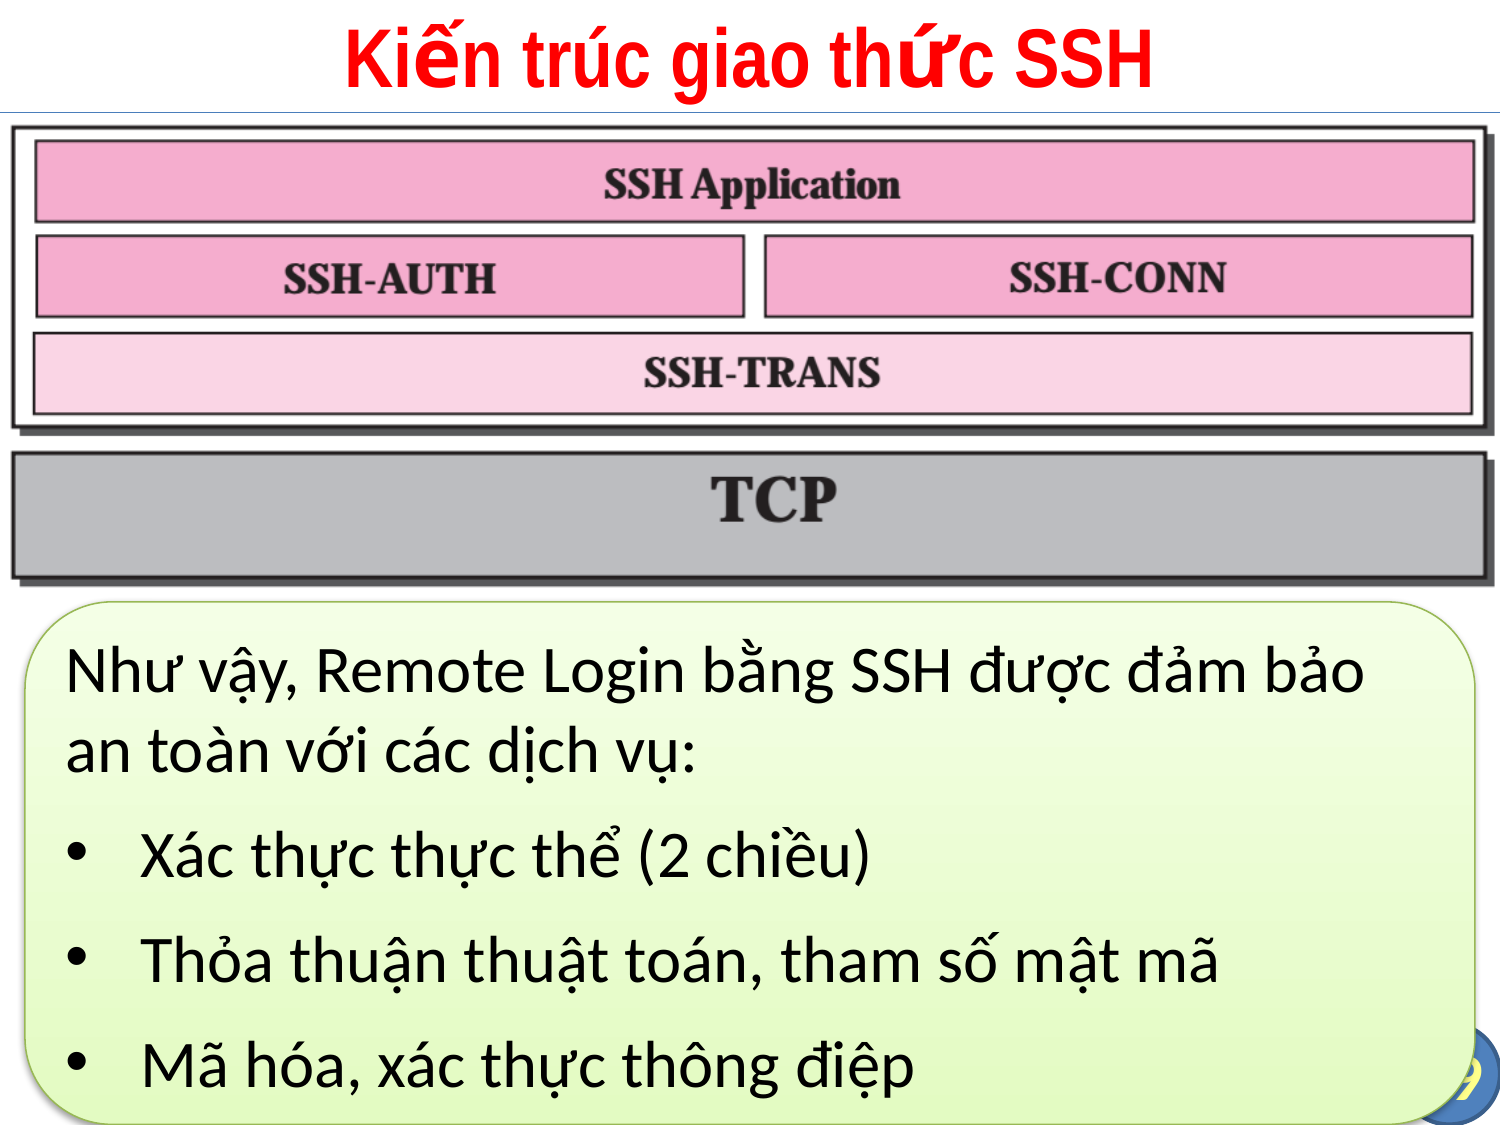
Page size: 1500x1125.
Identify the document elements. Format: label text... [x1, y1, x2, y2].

picture [4, 117, 1500, 598]
title Kiến trúc giao thức SSH [0, 0, 1500, 113]
text_box Như vậy, Remote Login bằng SSH được đảm bảo an toàn với các dịch vụ: Xác thực thực thể (2 chiều) Thỏa thuận thuật toán, tham số mật mã Mã hóa, xác thực thông điệp [24, 605, 1476, 1125]
slide_number 99 [1428, 1023, 1500, 1125]
